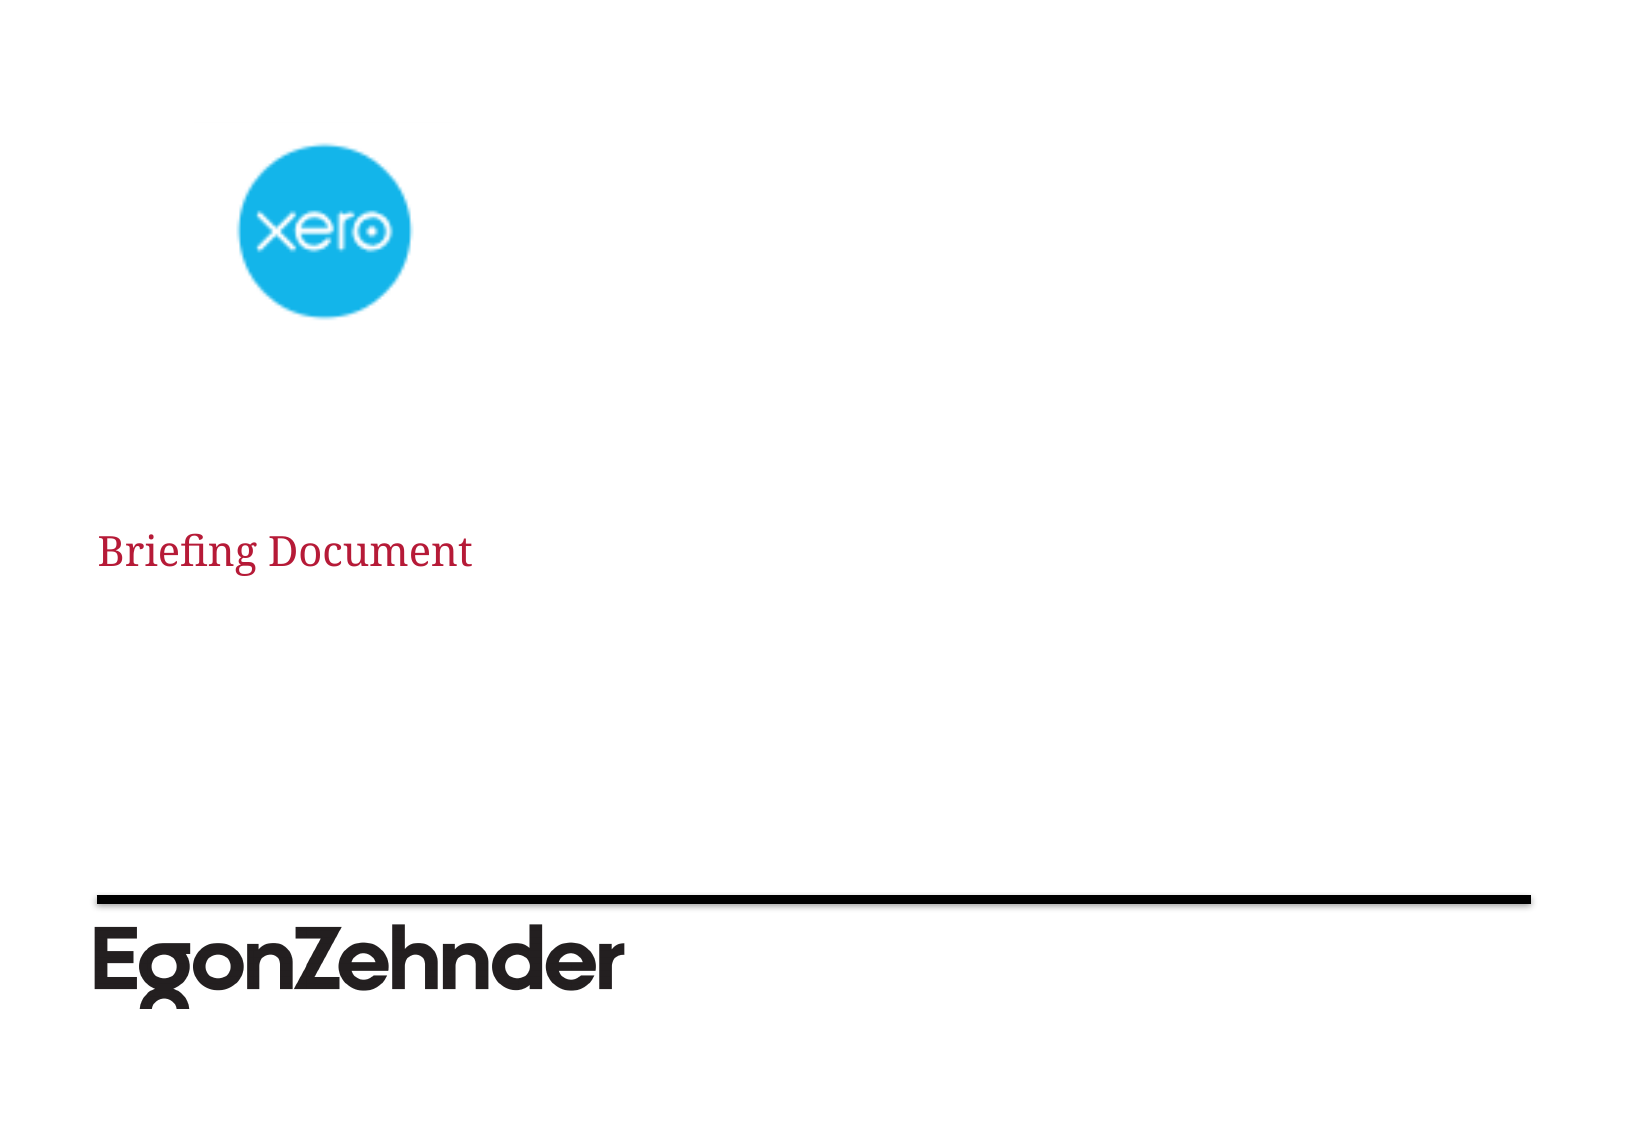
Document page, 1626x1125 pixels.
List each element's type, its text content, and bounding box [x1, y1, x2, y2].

picture [194, 121, 455, 338]
list Briefing Document [97, 525, 1532, 683]
